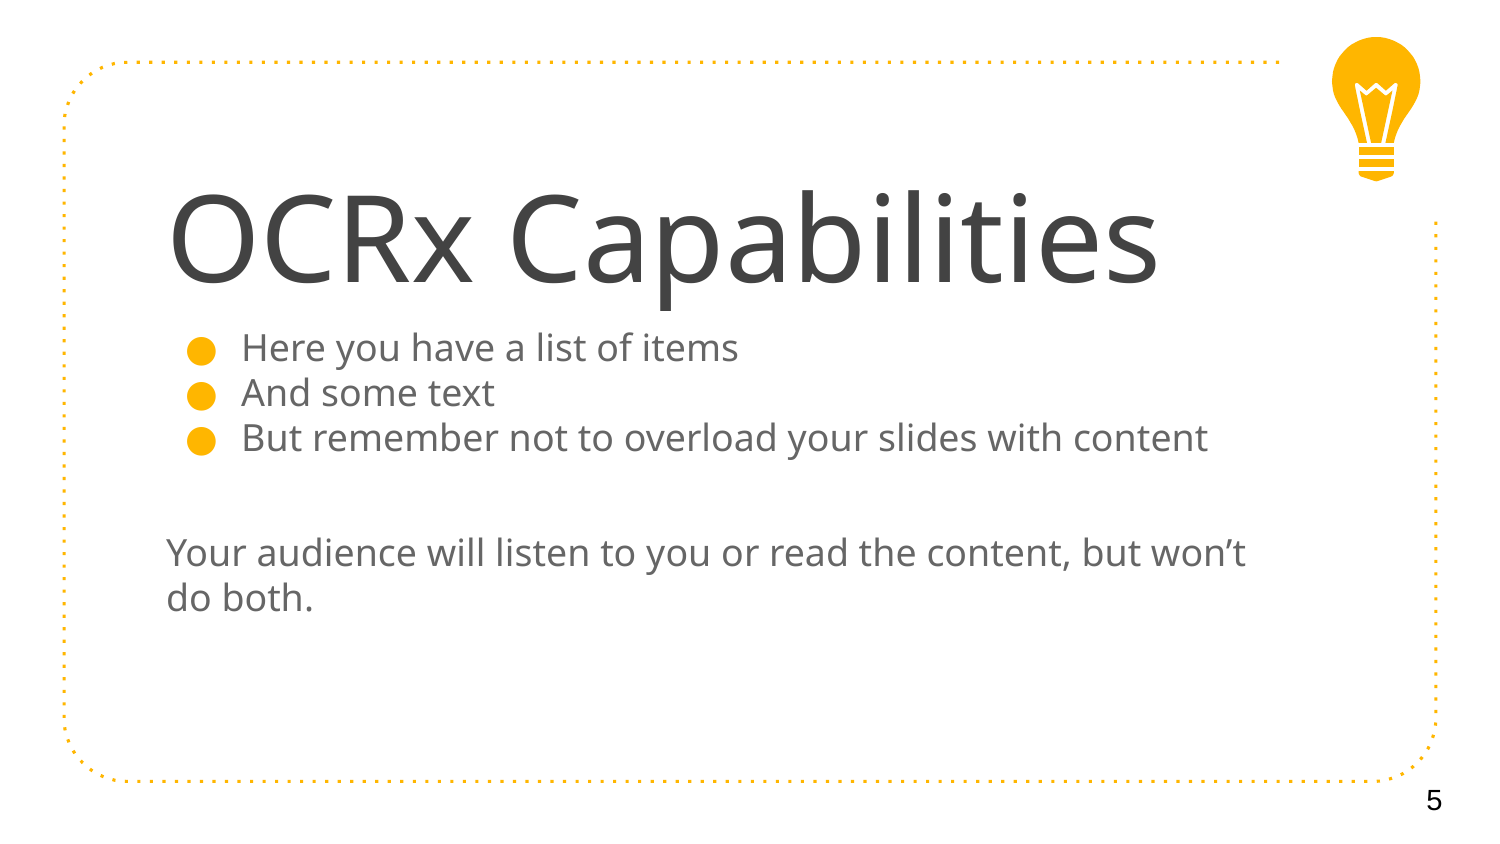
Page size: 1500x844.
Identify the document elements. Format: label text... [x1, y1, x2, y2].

slide_number 5 [1411, 753, 1500, 844]
title OCRx Capabilities [151, 146, 1278, 287]
list Here you have a list of items And some text But remember not to overload your slides with content Your audience will listen to you or read the content, but won’t do both. [151, 309, 1278, 698]
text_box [1331, 36, 1421, 182]
